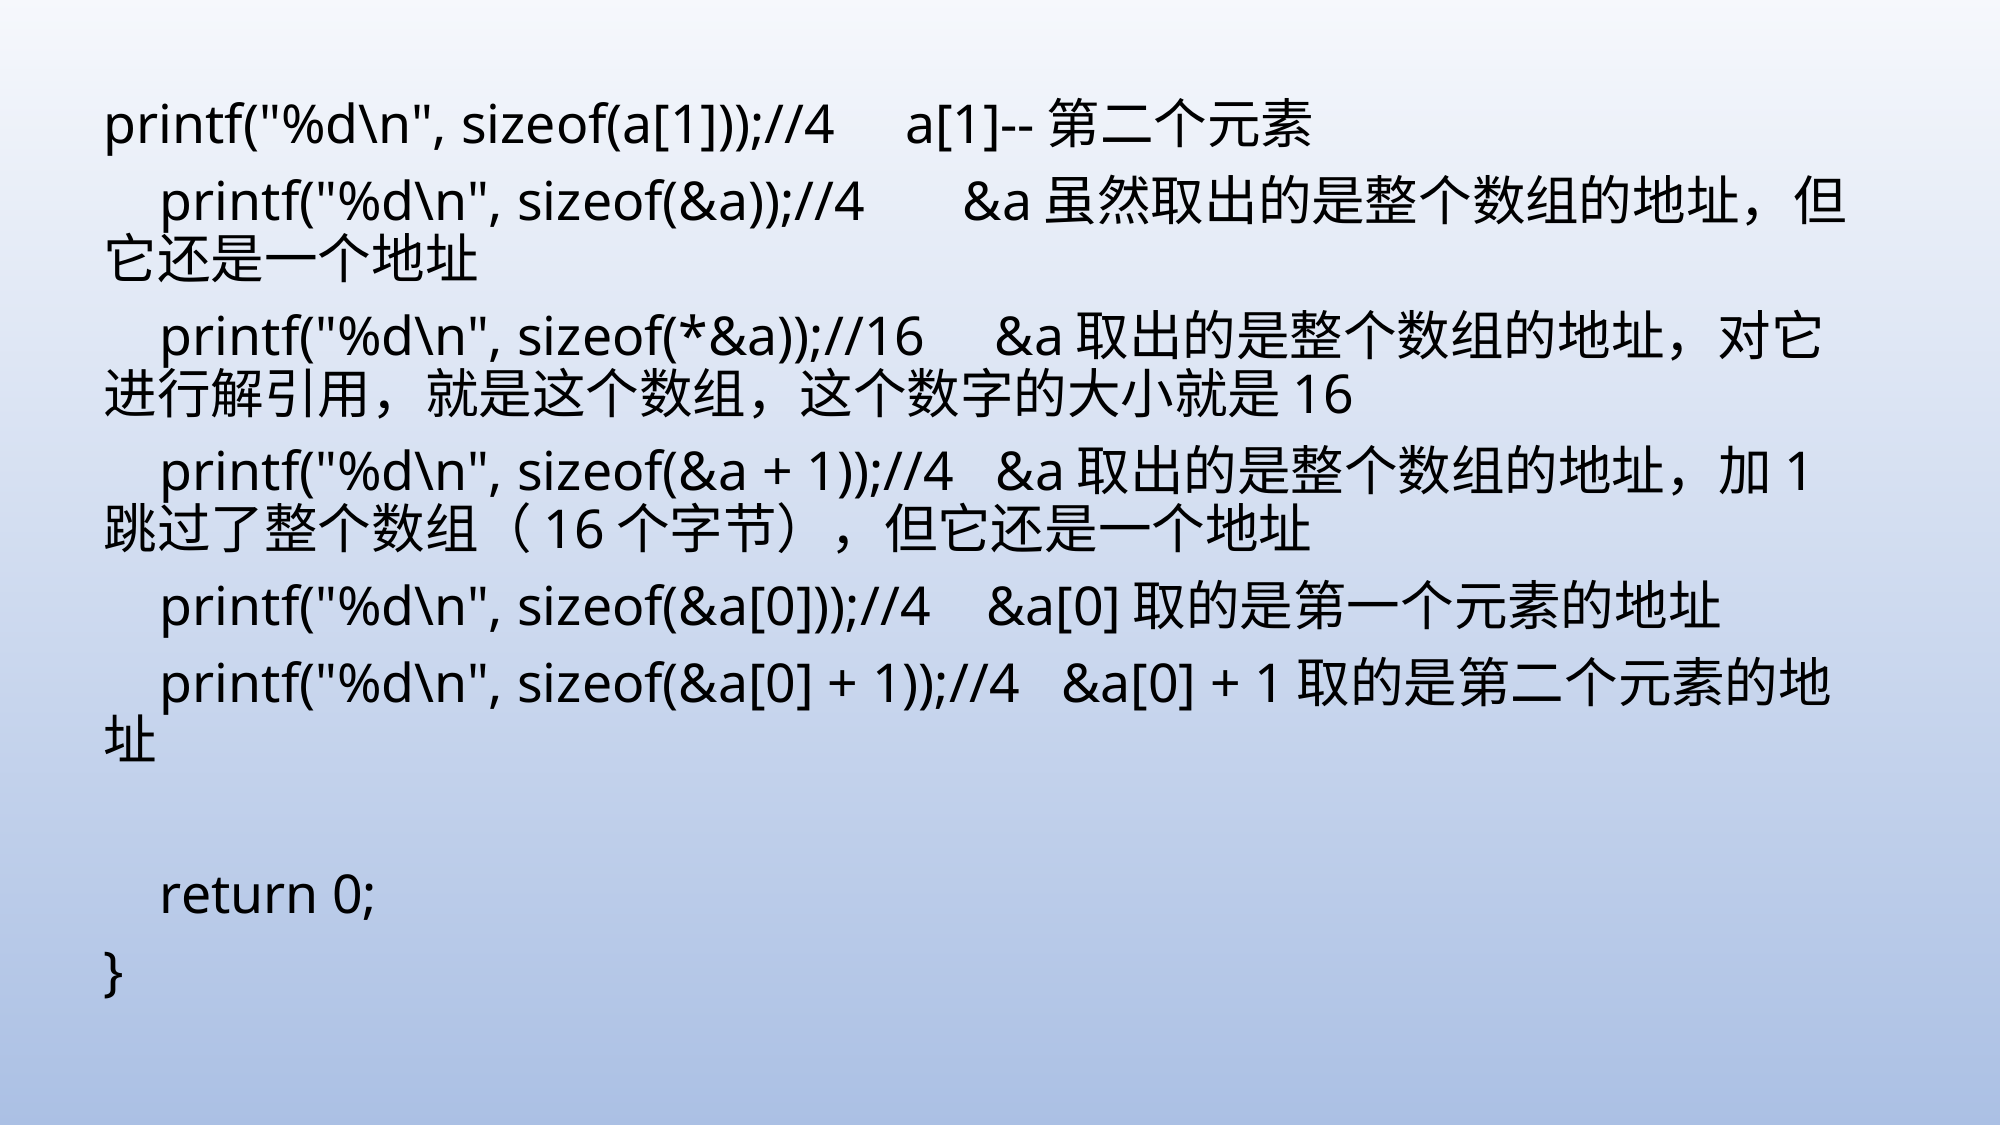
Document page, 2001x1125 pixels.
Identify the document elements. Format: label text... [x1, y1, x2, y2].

list printf("%d\n", sizeof(a[1]));//4 a[1]--第二个元素 printf("%d\n", sizeof(&a));//4 &a虽然取出的是整个数组的地址，但它还是一个地址 printf("%d\n", sizeof(*&a));//16 &a取出的是整个数组的地址，对它进行解引用，就是这个数组，这个数字的大小就是16 printf("%d\n", sizeof(&a + 1));//4 &a取出的是整个数组的地址，加1跳过了整个数组（16个字节），但它还是一个地址 printf("%d\n", sizeof(&a[0]));//4 &a[0]取的是第一个元素的地址 printf("%d\n", sizeof(&a[0] + 1));//4 &a[0] + 1取的是第二个元素的地址 return 0; } [88, 90, 1863, 1014]
